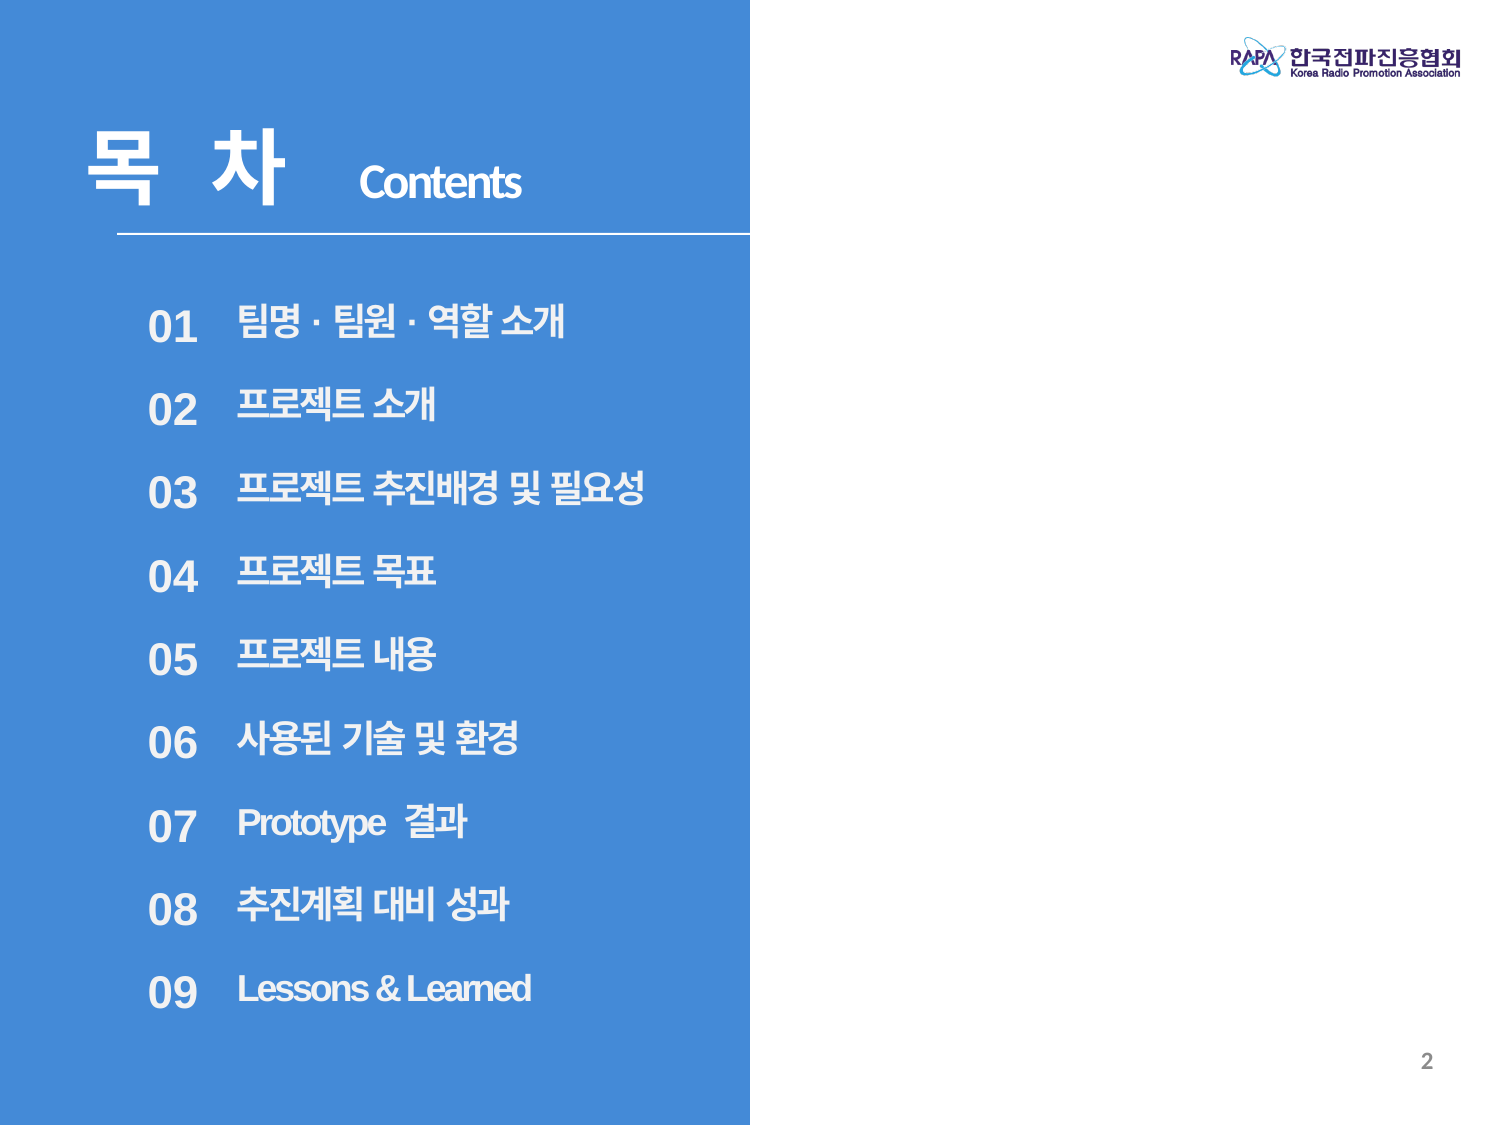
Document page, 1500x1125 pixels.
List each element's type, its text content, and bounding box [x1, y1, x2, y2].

table_cell 04 [124, 543, 222, 627]
table_cell 프로젝트 내용 [222, 627, 716, 710]
text_box 2 [1110, 1029, 1449, 1090]
table_header 팀명·팀원·역할 소개 [222, 294, 716, 377]
table_cell 09 [124, 960, 222, 1043]
table_cell 사용된 기술 및 환경 [222, 710, 716, 793]
table_header 01 [124, 294, 222, 377]
text_box 목 차 Contents [70, 108, 564, 223]
table_cell 프로젝트 추진배경 및 필요성 [222, 460, 716, 543]
table_cell Lessons & Learned [222, 960, 716, 1043]
table_cell 02 [124, 377, 222, 460]
table_cell 07 [124, 793, 222, 876]
picture [1227, 33, 1466, 82]
table_cell Prototype 결과 [222, 793, 716, 876]
table_cell 추진계획 대비 성과 [222, 876, 716, 960]
table_cell 08 [124, 876, 222, 960]
table_cell 03 [124, 460, 222, 543]
table_cell 프로젝트 목표 [222, 543, 716, 627]
table_cell 05 [124, 627, 222, 710]
table_cell 프로젝트 소개 [222, 377, 716, 460]
table_cell 06 [124, 710, 222, 793]
